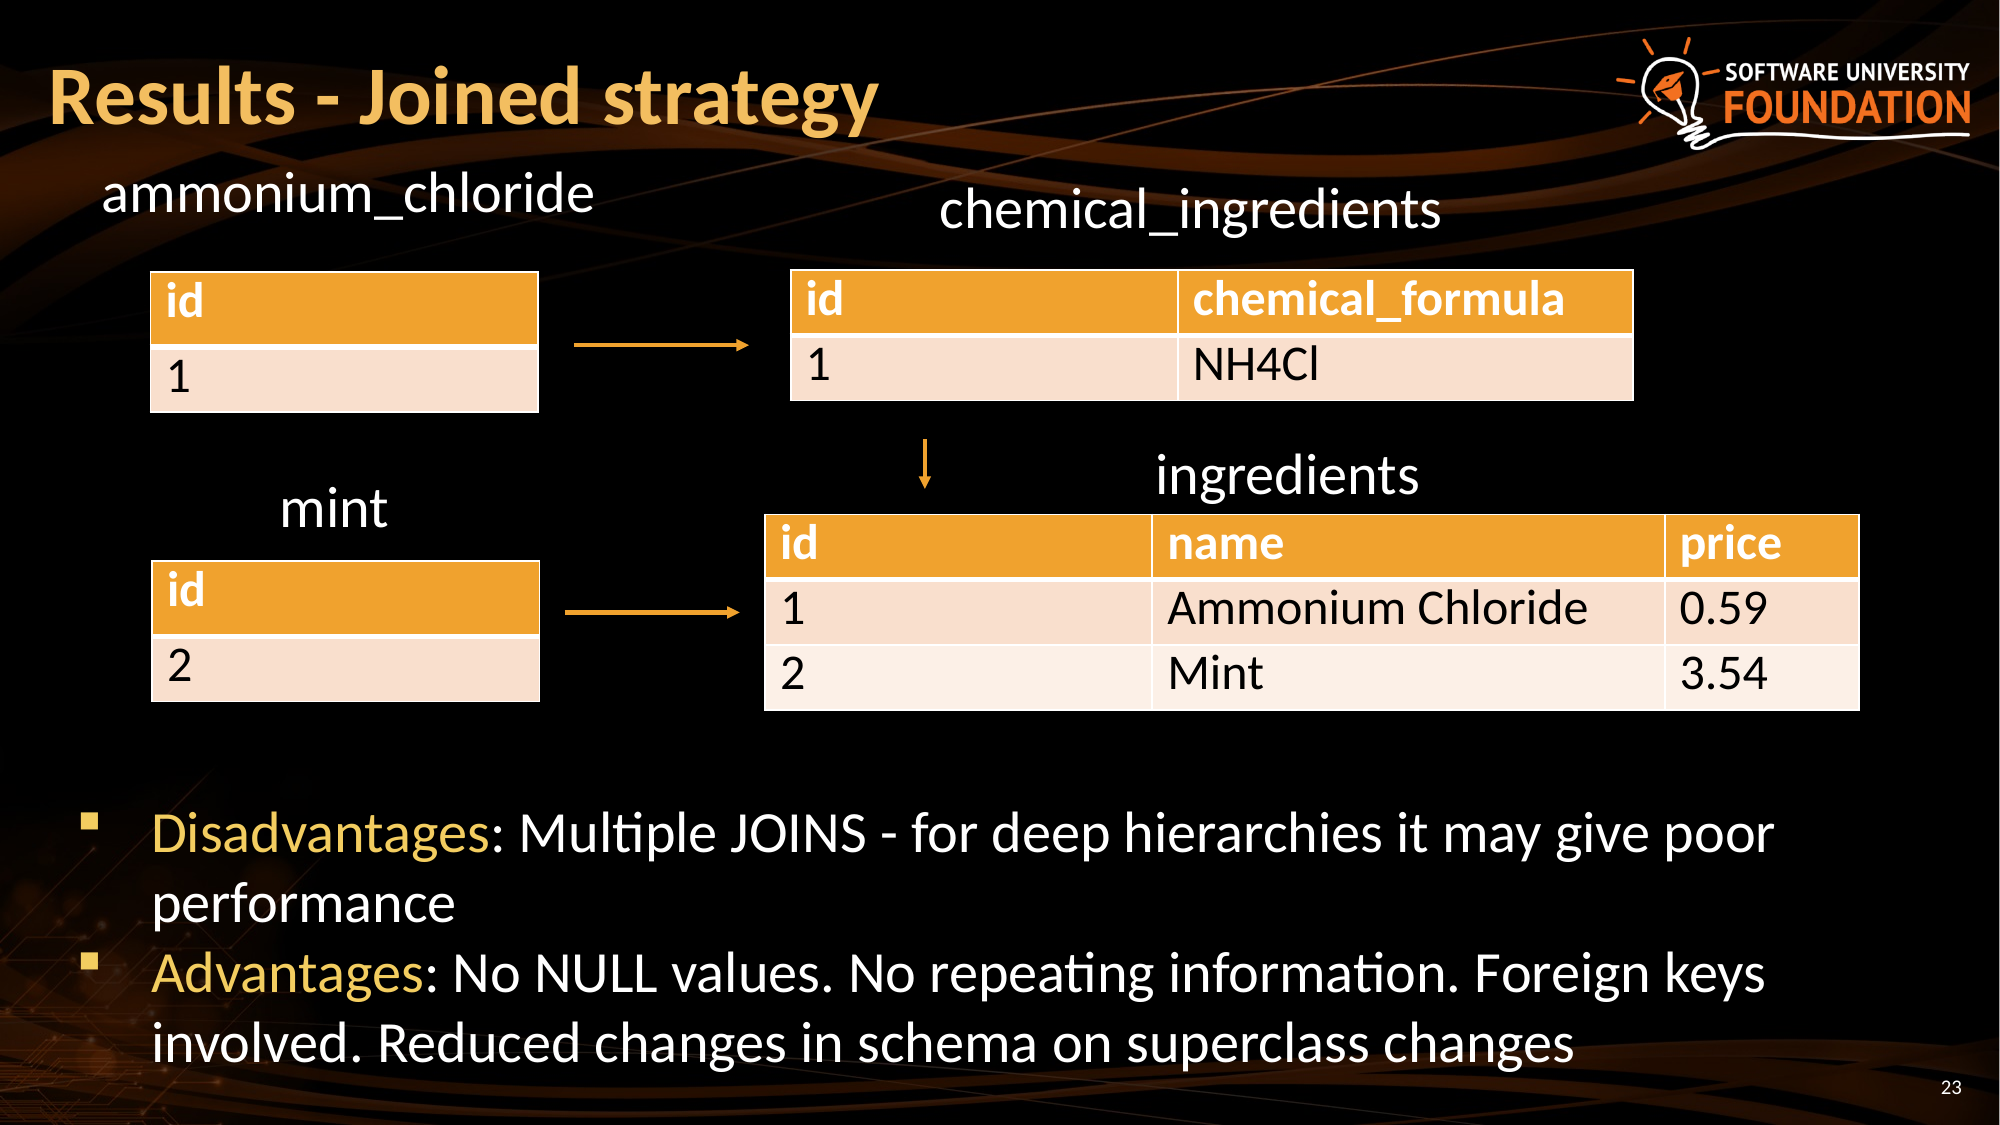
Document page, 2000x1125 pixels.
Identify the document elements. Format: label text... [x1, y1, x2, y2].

table_cell 3.54 [1666, 646, 1858, 709]
table_header id [151, 273, 537, 344]
slide_number 23 [1897, 1082, 1968, 1103]
table_cell Ammonium Chloride [1153, 582, 1664, 644]
text_box chemical_ingredients [924, 162, 1500, 248]
picture [0, 0, 2000, 1125]
table_header id [766, 515, 1151, 577]
table_header id [792, 271, 1177, 333]
table_cell 2 [766, 646, 1151, 709]
table_cell 1 [792, 338, 1177, 400]
table_cell 2 [153, 639, 539, 701]
text_box ingredients [1140, 429, 1441, 514]
table_cell 0.59 [1666, 582, 1858, 644]
title Results - Joined strategy [30, 6, 1602, 189]
table_cell 1 [151, 350, 537, 411]
text_box Disadvantages: Multiple JOINS - for deep hierarchies it may give poor performance Advantages: No NULL values. No repeating information. Foreign keys involved. Reduced changes in schema on superclass changes [61, 716, 1997, 1082]
table_cell 1 [766, 582, 1151, 644]
table_header id [153, 562, 539, 634]
table_header chemical_formula [1179, 271, 1632, 333]
table_header price [1666, 515, 1858, 577]
table_header name [1153, 515, 1664, 577]
table_cell Mint [1153, 646, 1664, 709]
text_box mint [265, 461, 416, 547]
text_box ammonium_chloride [87, 146, 662, 232]
table_cell NH4Cl [1179, 338, 1632, 400]
